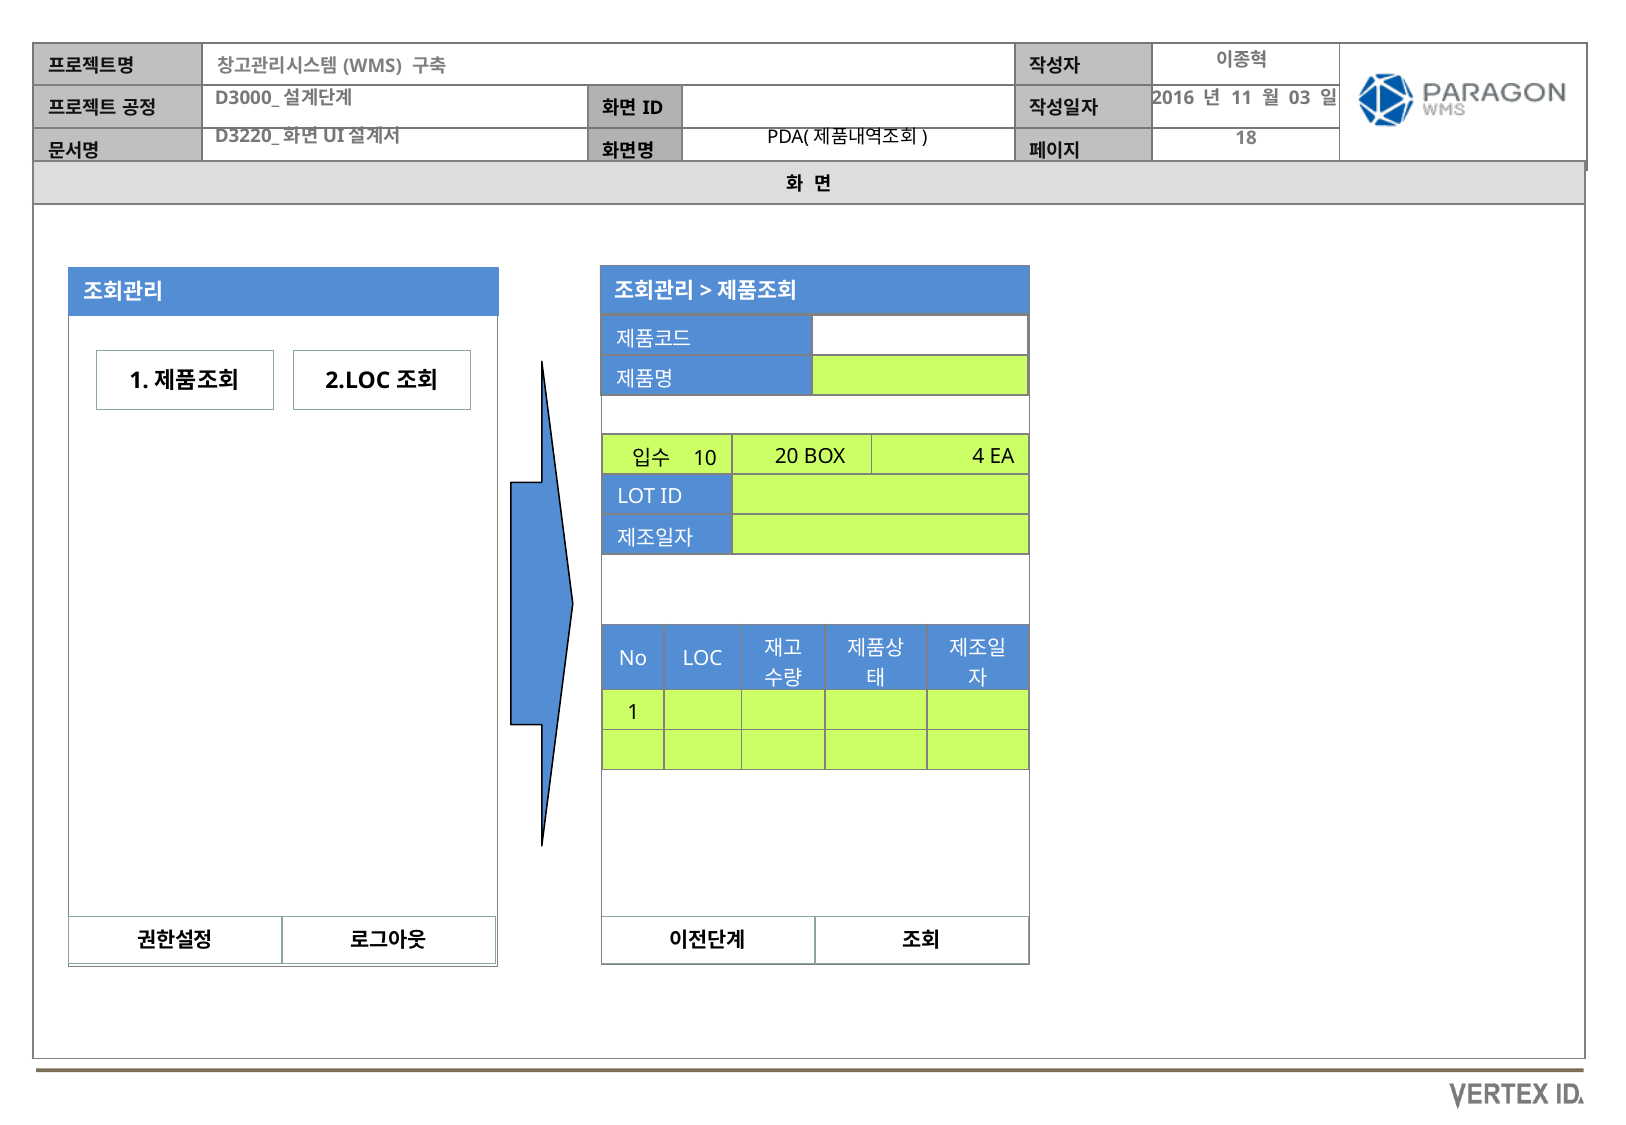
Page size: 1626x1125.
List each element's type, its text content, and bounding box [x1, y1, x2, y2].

text_box 이종혁 [1123, 39, 1361, 78]
text_box 1.제품조회 [94, 348, 275, 412]
picture [1354, 72, 1572, 129]
text_box [66, 317, 499, 920]
text_box PDA(제품내역조회) [683, 117, 1011, 155]
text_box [68, 915, 496, 964]
text_box 2016 년 11 월 03 일 [1126, 78, 1363, 116]
text_box [510, 361, 573, 846]
text_box 2.LOC조회 [291, 348, 473, 412]
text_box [599, 265, 1030, 965]
text_box 조회관리 [66, 265, 500, 317]
